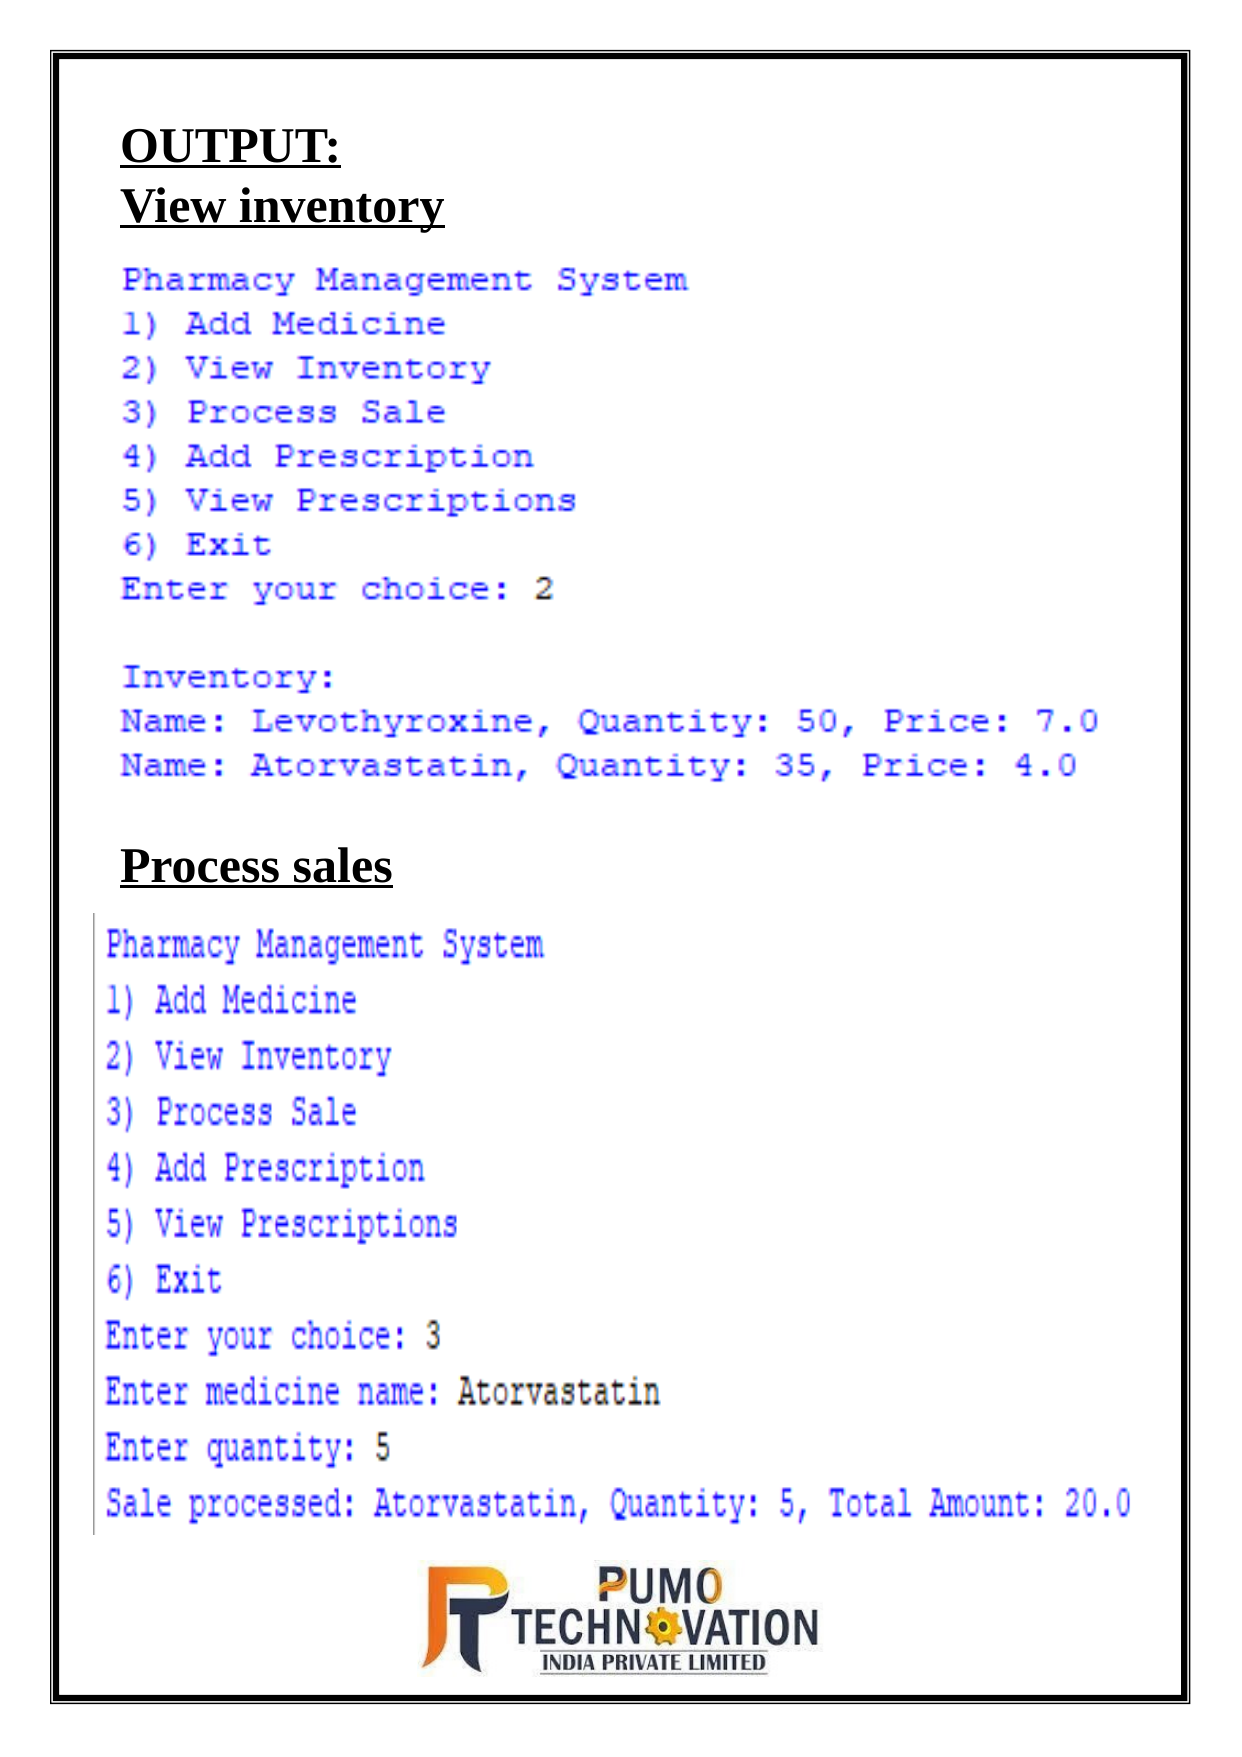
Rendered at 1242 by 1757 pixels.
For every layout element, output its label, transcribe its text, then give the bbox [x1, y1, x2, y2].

text_box [50, 49, 1191, 1705]
picture [93, 913, 1149, 1535]
text_box [417, 1560, 824, 1677]
picture [116, 233, 1125, 797]
text_box OUTPUT: View inventory Process sales [105, 104, 1090, 911]
